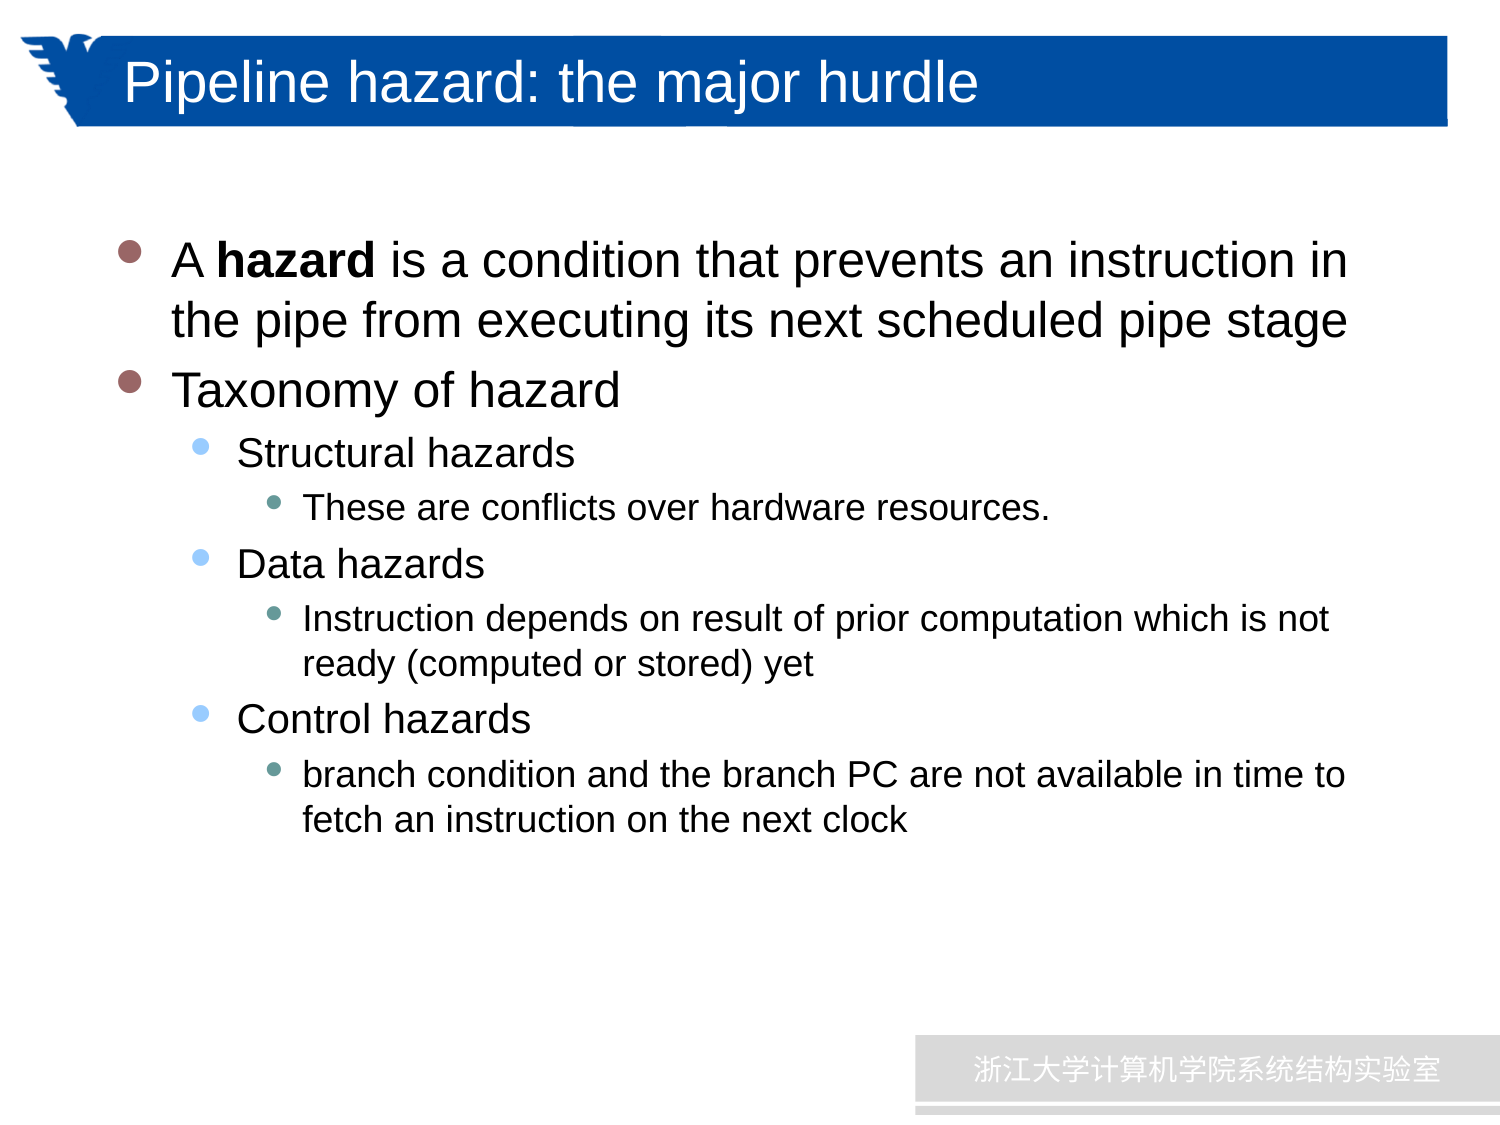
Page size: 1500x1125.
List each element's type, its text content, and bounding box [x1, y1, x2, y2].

title Pipeline hazard: the major hurdle [108, 38, 1406, 121]
picture [5, 19, 148, 127]
list A hazard is a condition that prevents an instruction in the pipe from executing its next scheduled pipe stage Taxonomy of hazard Structural hazards These are conflicts over hardware resources. Data hazards Instruction depends on result of prior computation which is not ready (computed or stored) yet Control hazards branch condition and the branch PC are not available in time to fetch an instruction on the next clock [99, 219, 1400, 945]
